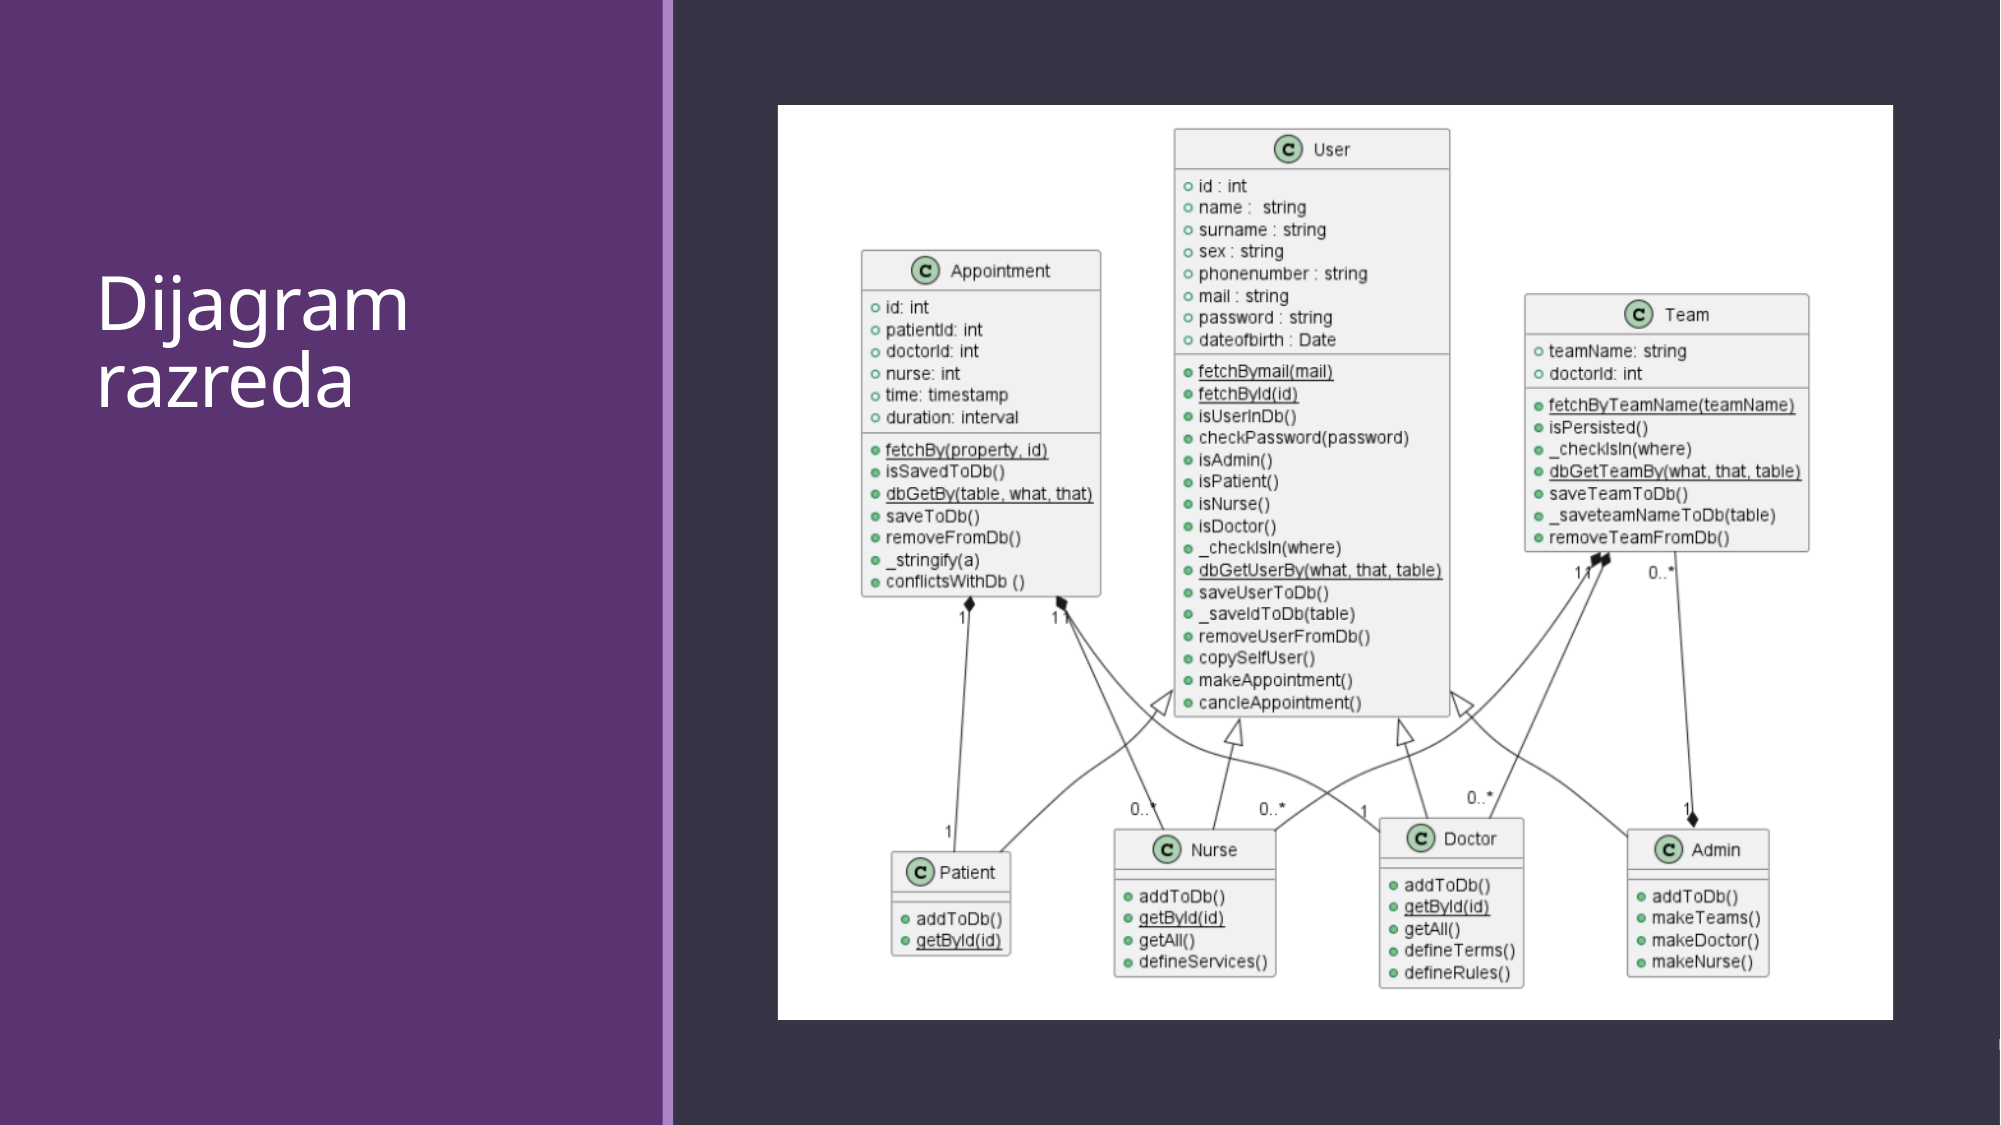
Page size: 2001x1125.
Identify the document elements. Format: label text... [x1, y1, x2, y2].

text_box [661, 0, 674, 1125]
title Dijagram razreda [80, 84, 587, 430]
text_box [674, 0, 2000, 1125]
picture [777, 104, 1894, 1021]
text_box [0, 0, 661, 1125]
